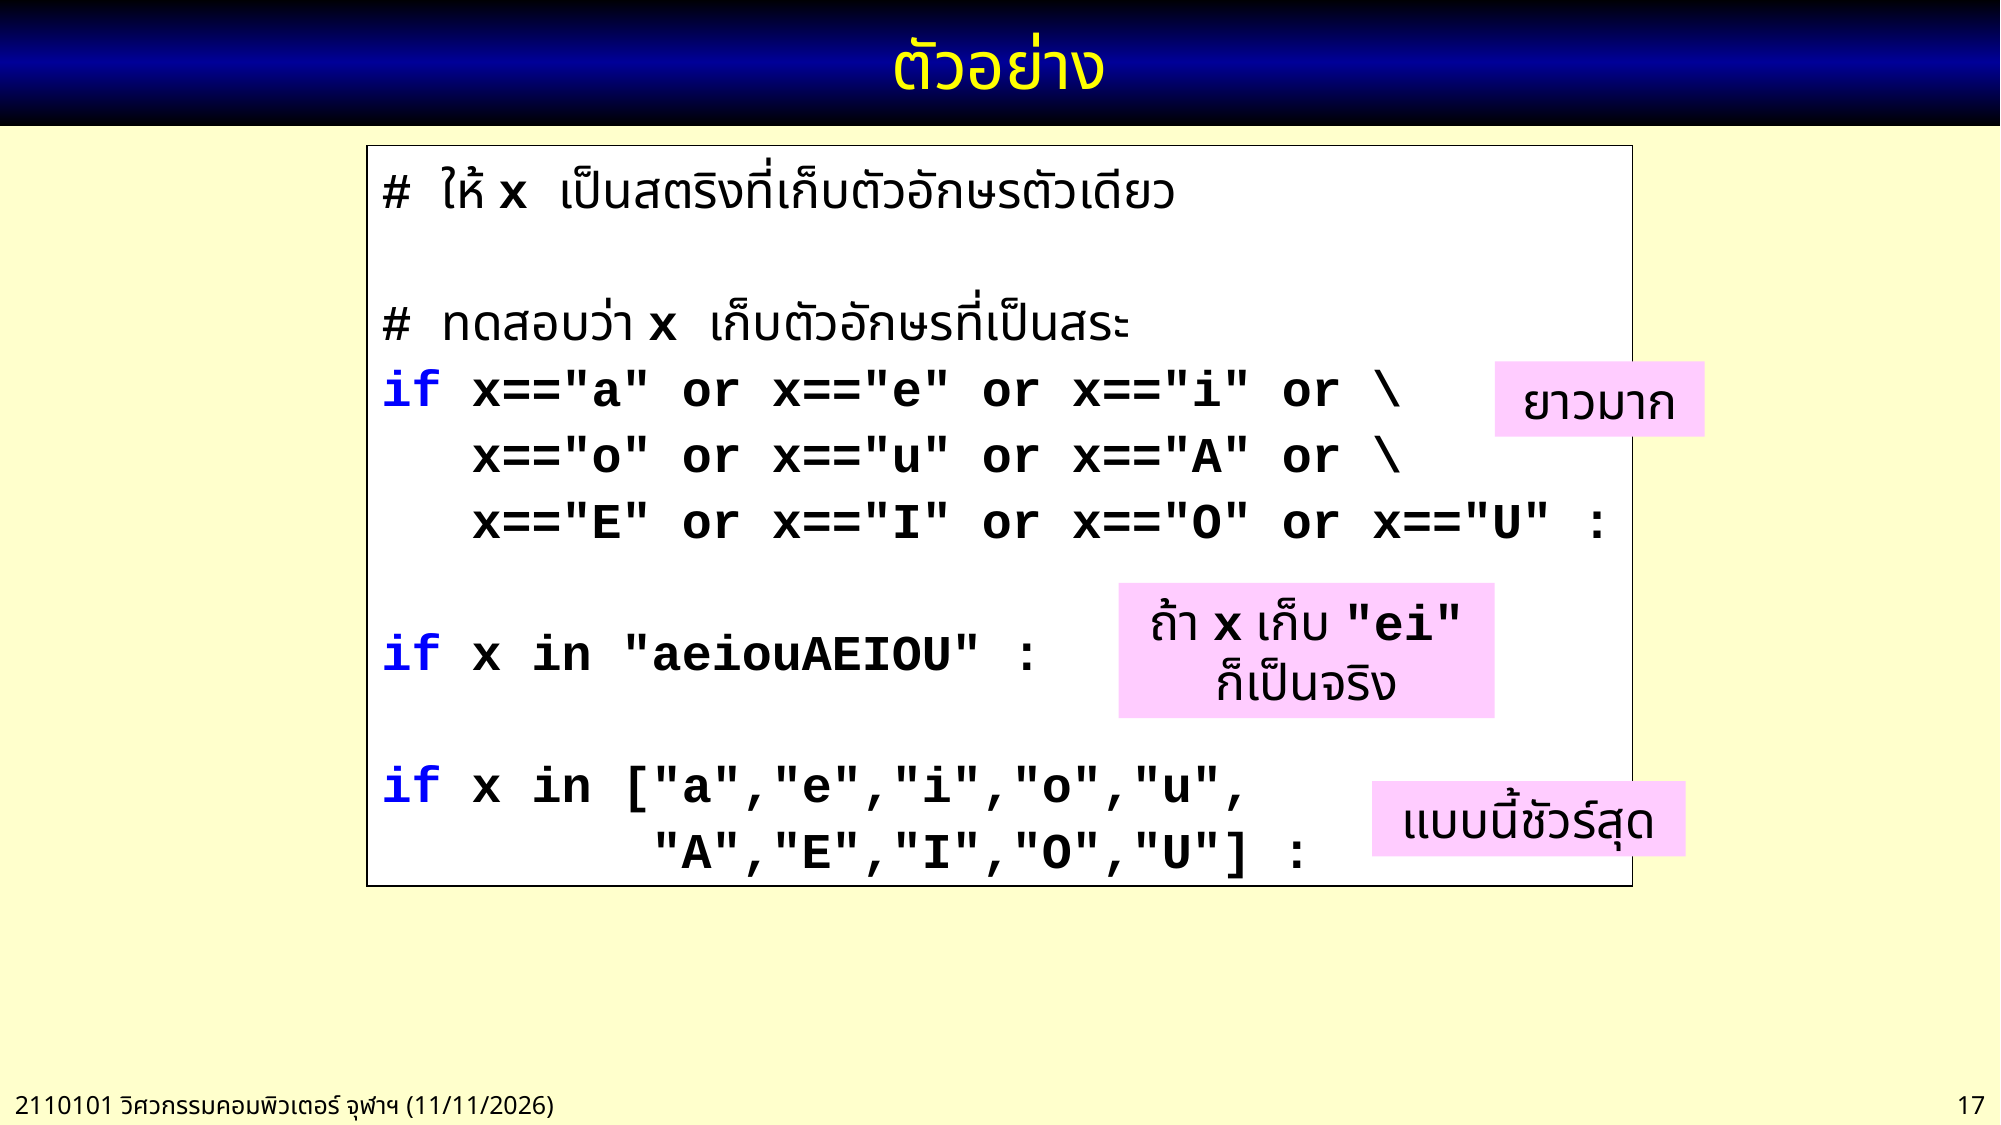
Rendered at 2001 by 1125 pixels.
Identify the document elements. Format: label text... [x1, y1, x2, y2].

text_box แบบนี้ชัวร์สุด [1372, 781, 1686, 857]
text_box ถ้า x เก็บ "ei" ก็เป็นจริง [1118, 582, 1495, 719]
text_box # ให้ x เป็นสตริงที่เก็บตัวอักษรตัวเดียว # ทดสอบว่า x เก็บตัวอักษรที่เป็นสระ if x=="a" or x=="e" or x=="i" or \ x=="o" or x=="u" or x=="A" or \ x=="E" or x=="I" or x=="O" or x=="U" : if x in "aeiouAEIOU" : if x in ["a","e","i","o","u", "A","E","I","O","U"] : [366, 145, 1633, 886]
text_box ยาวมาก [1494, 361, 1705, 437]
title ตัวอย่าง [0, 0, 2000, 126]
